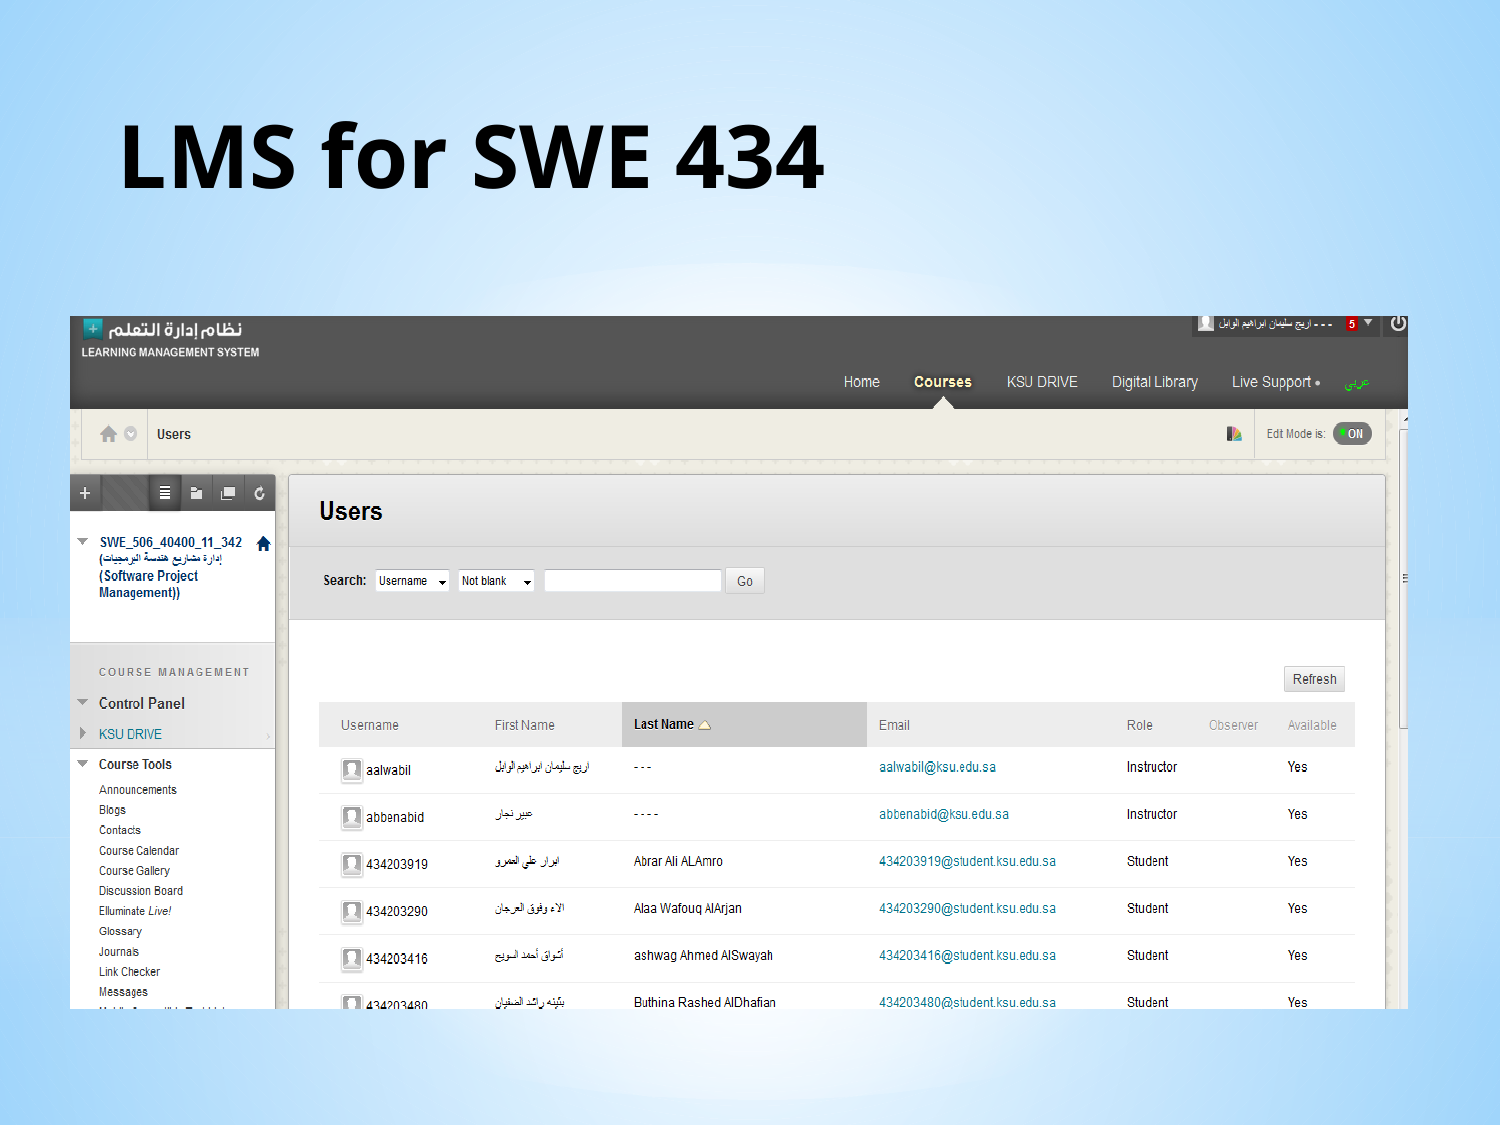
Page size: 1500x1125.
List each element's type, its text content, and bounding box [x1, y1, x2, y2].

picture [70, 316, 1408, 1009]
title LMS for SWE 434 [102, 93, 1465, 282]
